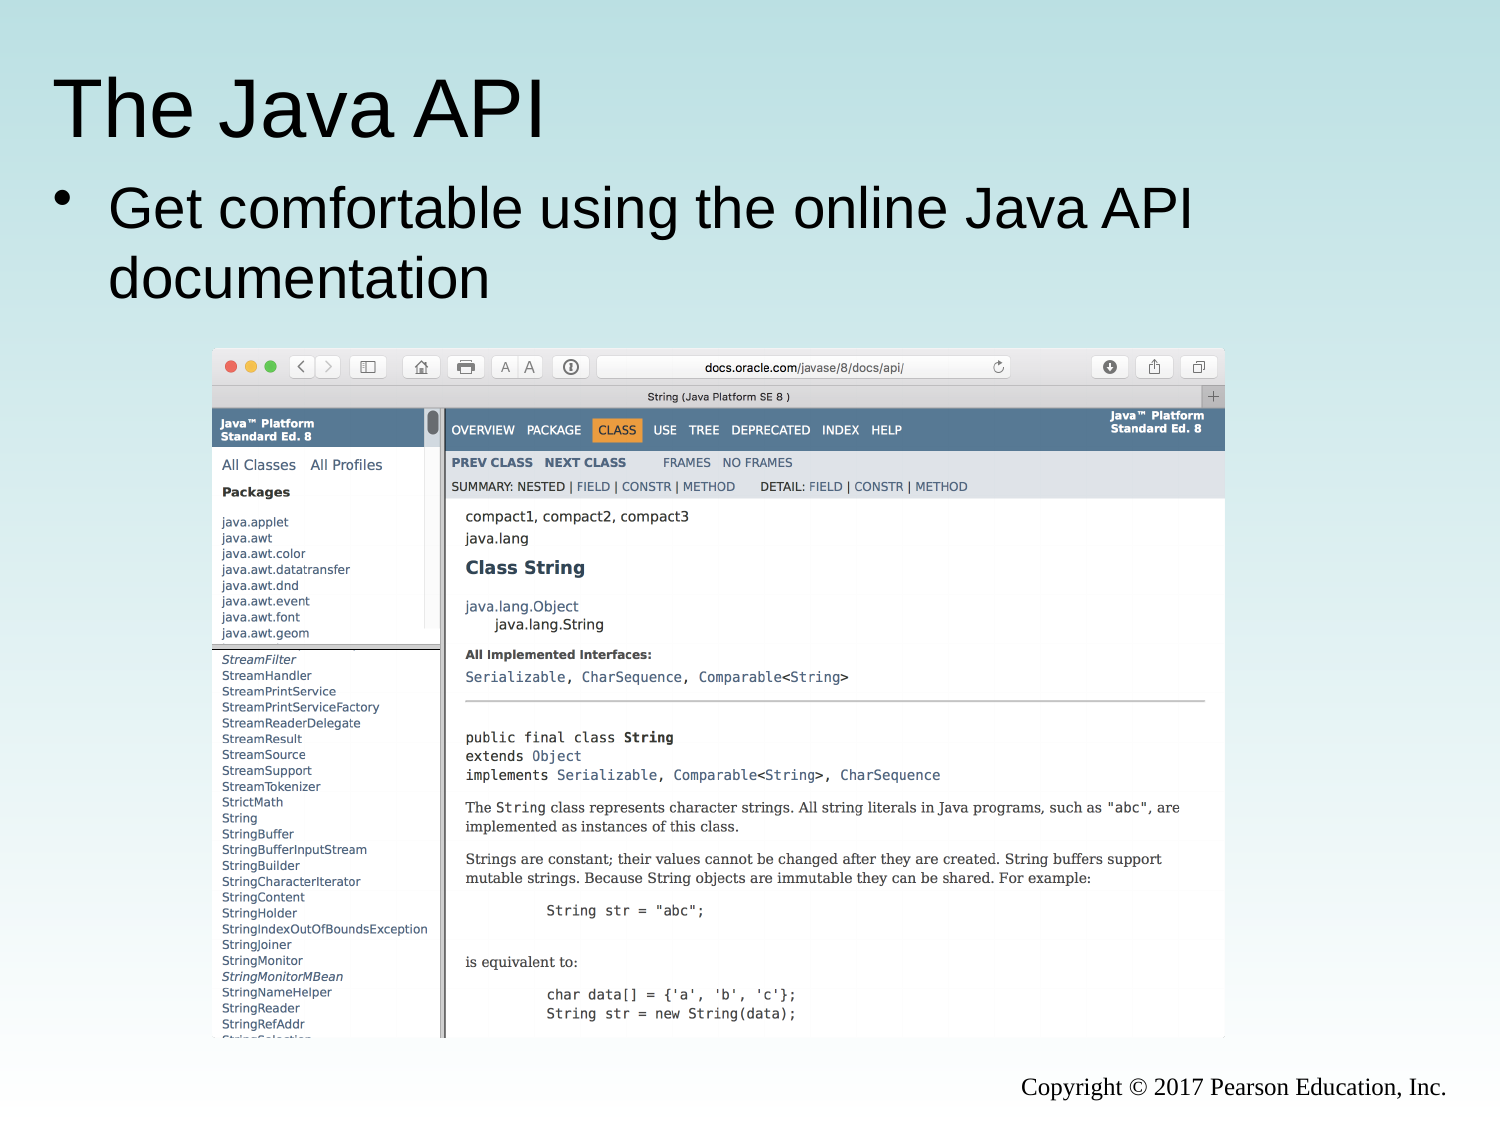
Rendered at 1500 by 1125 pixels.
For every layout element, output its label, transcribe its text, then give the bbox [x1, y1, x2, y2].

title The Java API [37, 45, 1463, 162]
picture [212, 348, 1226, 1038]
list Get comfortable using the online Java API documentation [37, 162, 1475, 363]
footer Copyright © 2017 Pearson Education, Inc. [549, 1062, 1463, 1114]
